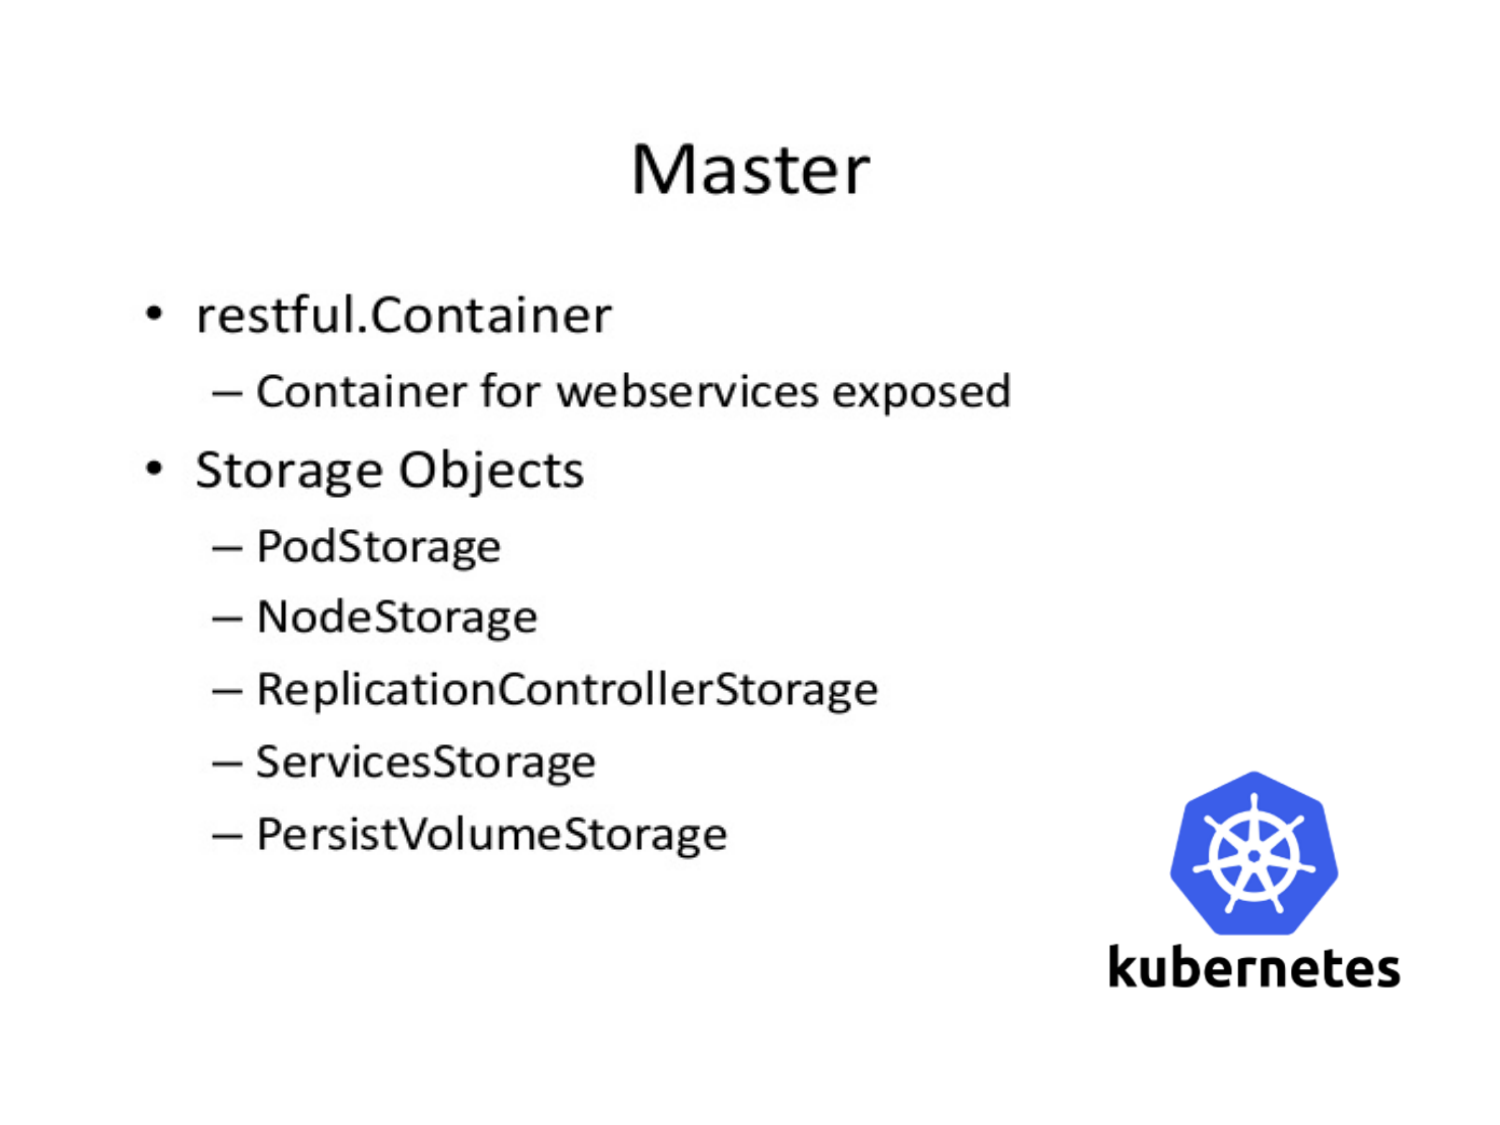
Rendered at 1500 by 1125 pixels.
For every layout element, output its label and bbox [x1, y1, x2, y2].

picture [62, 49, 1438, 1013]
